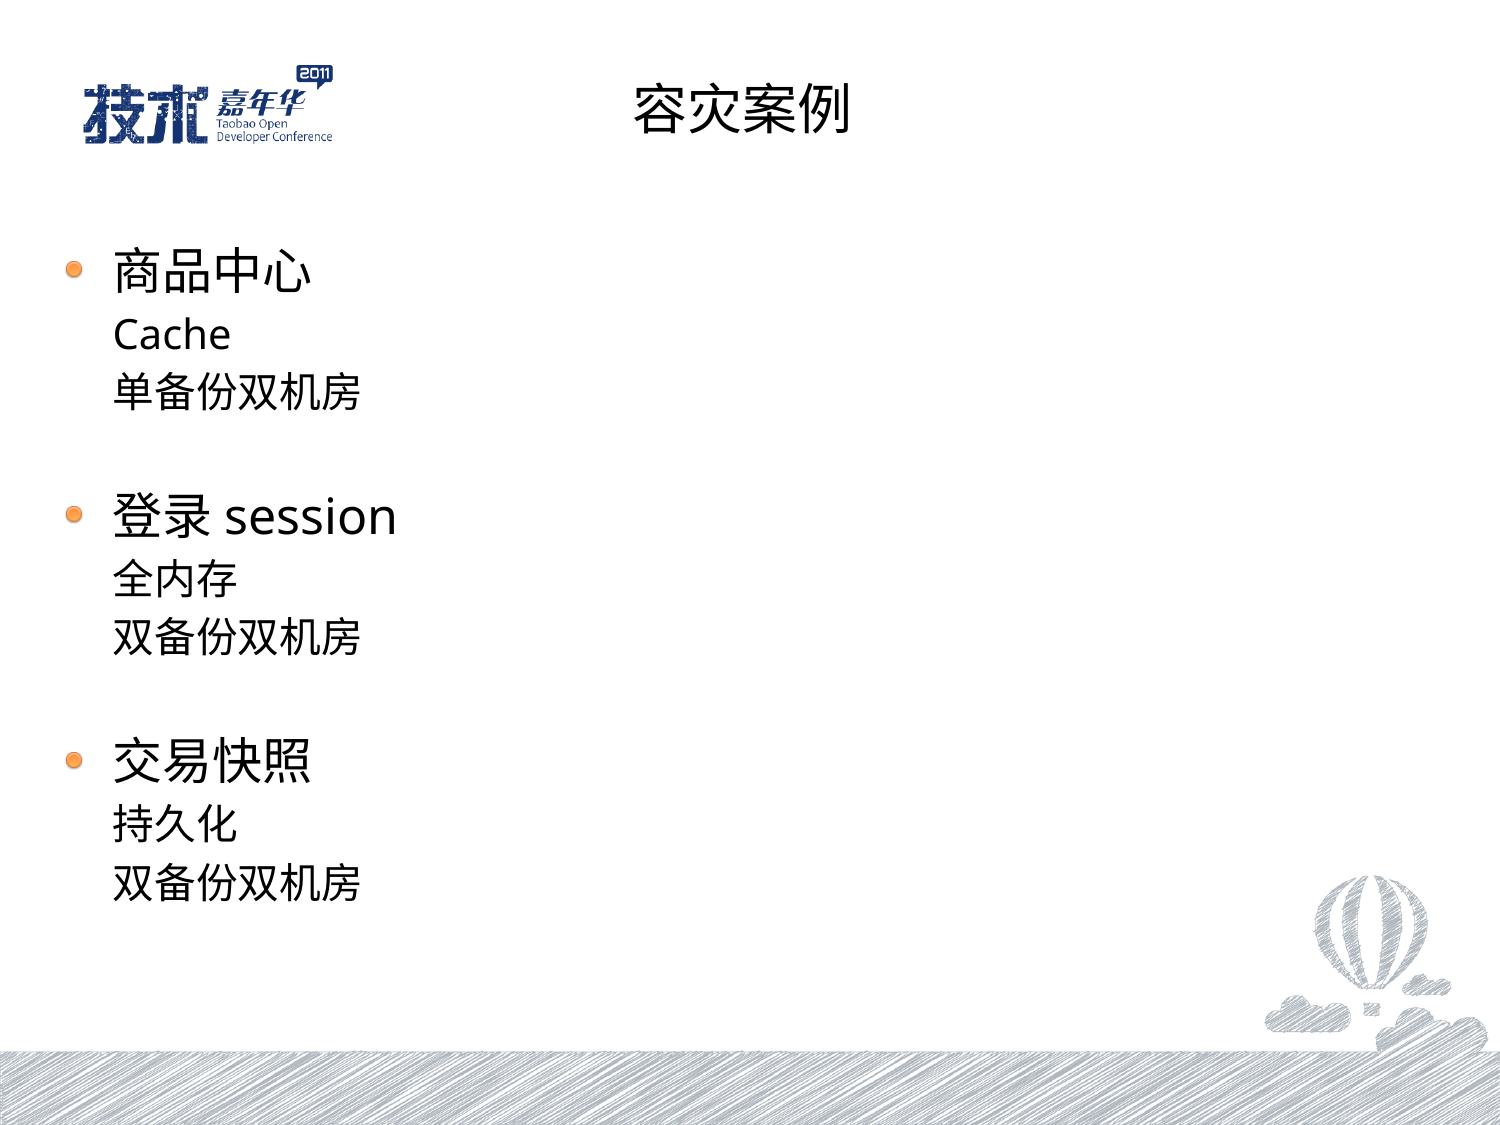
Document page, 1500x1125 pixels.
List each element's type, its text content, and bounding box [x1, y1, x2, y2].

title 容灾案例 [123, 66, 1362, 149]
picture [0, 0, 1500, 1125]
list 商品中心 Cache 单备份双机房 登录session 全内存 双备份双机房 交易快照 持久化 双备份双机房 [41, 231, 1459, 1094]
